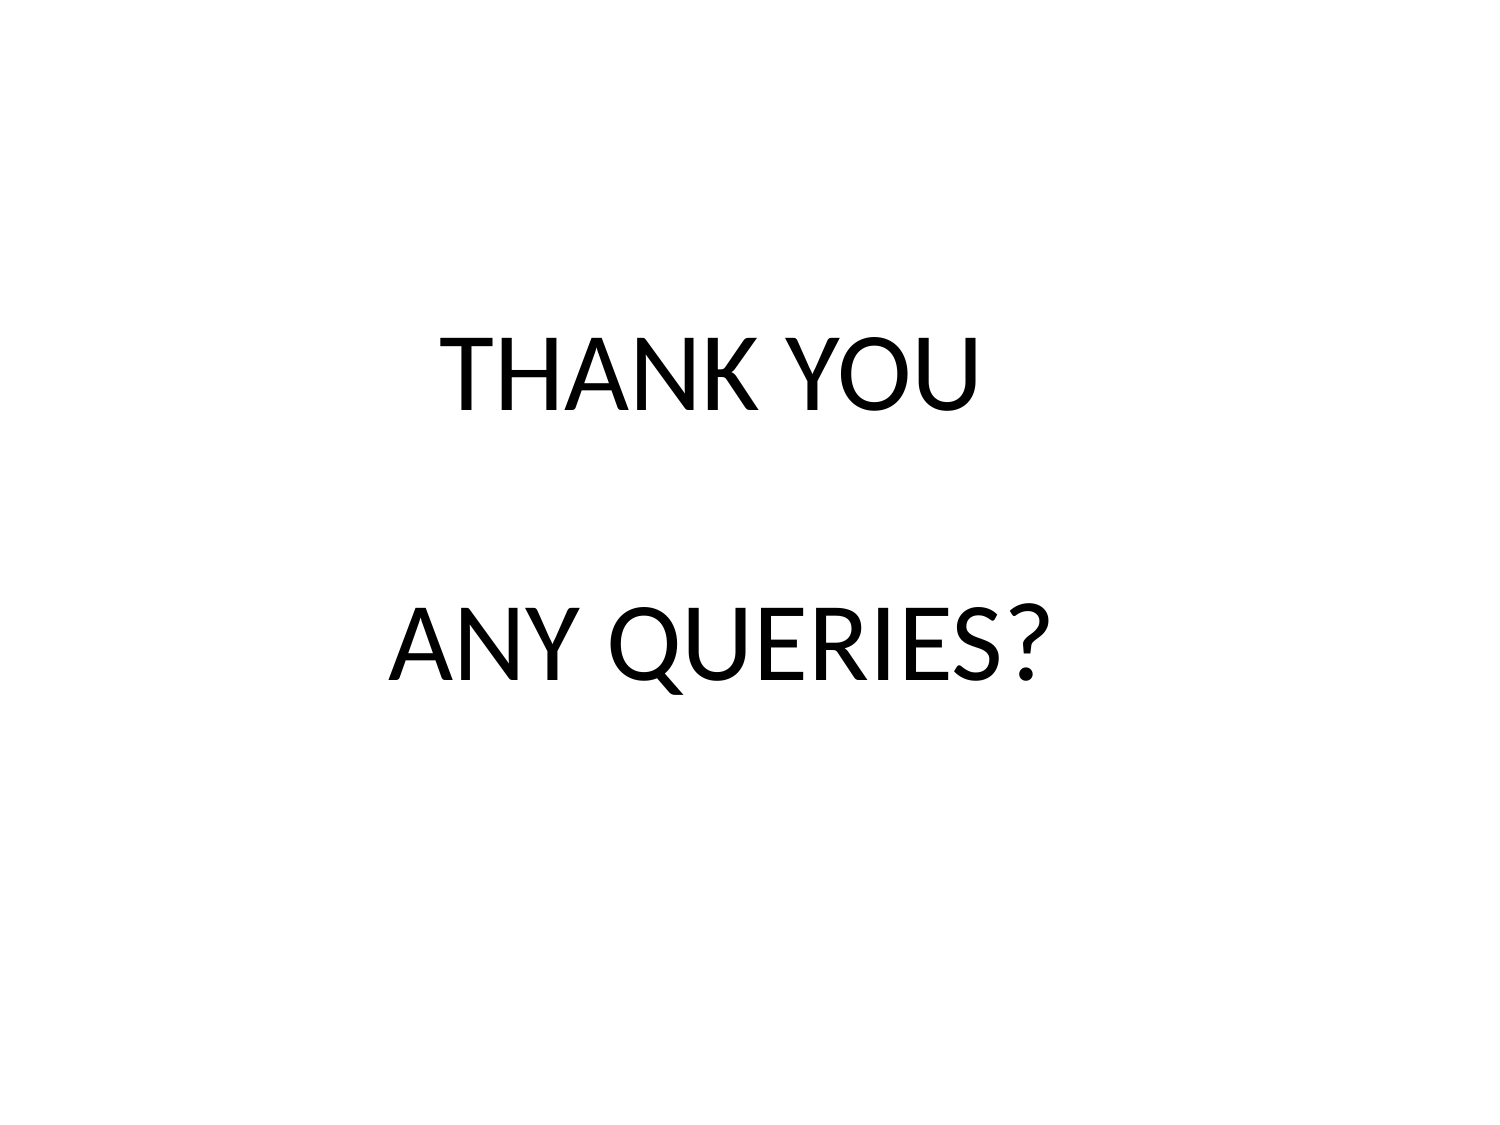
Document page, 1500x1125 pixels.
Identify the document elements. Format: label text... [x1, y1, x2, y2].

text_box THANK YOU ANY QUERIES? [348, 290, 1093, 711]
